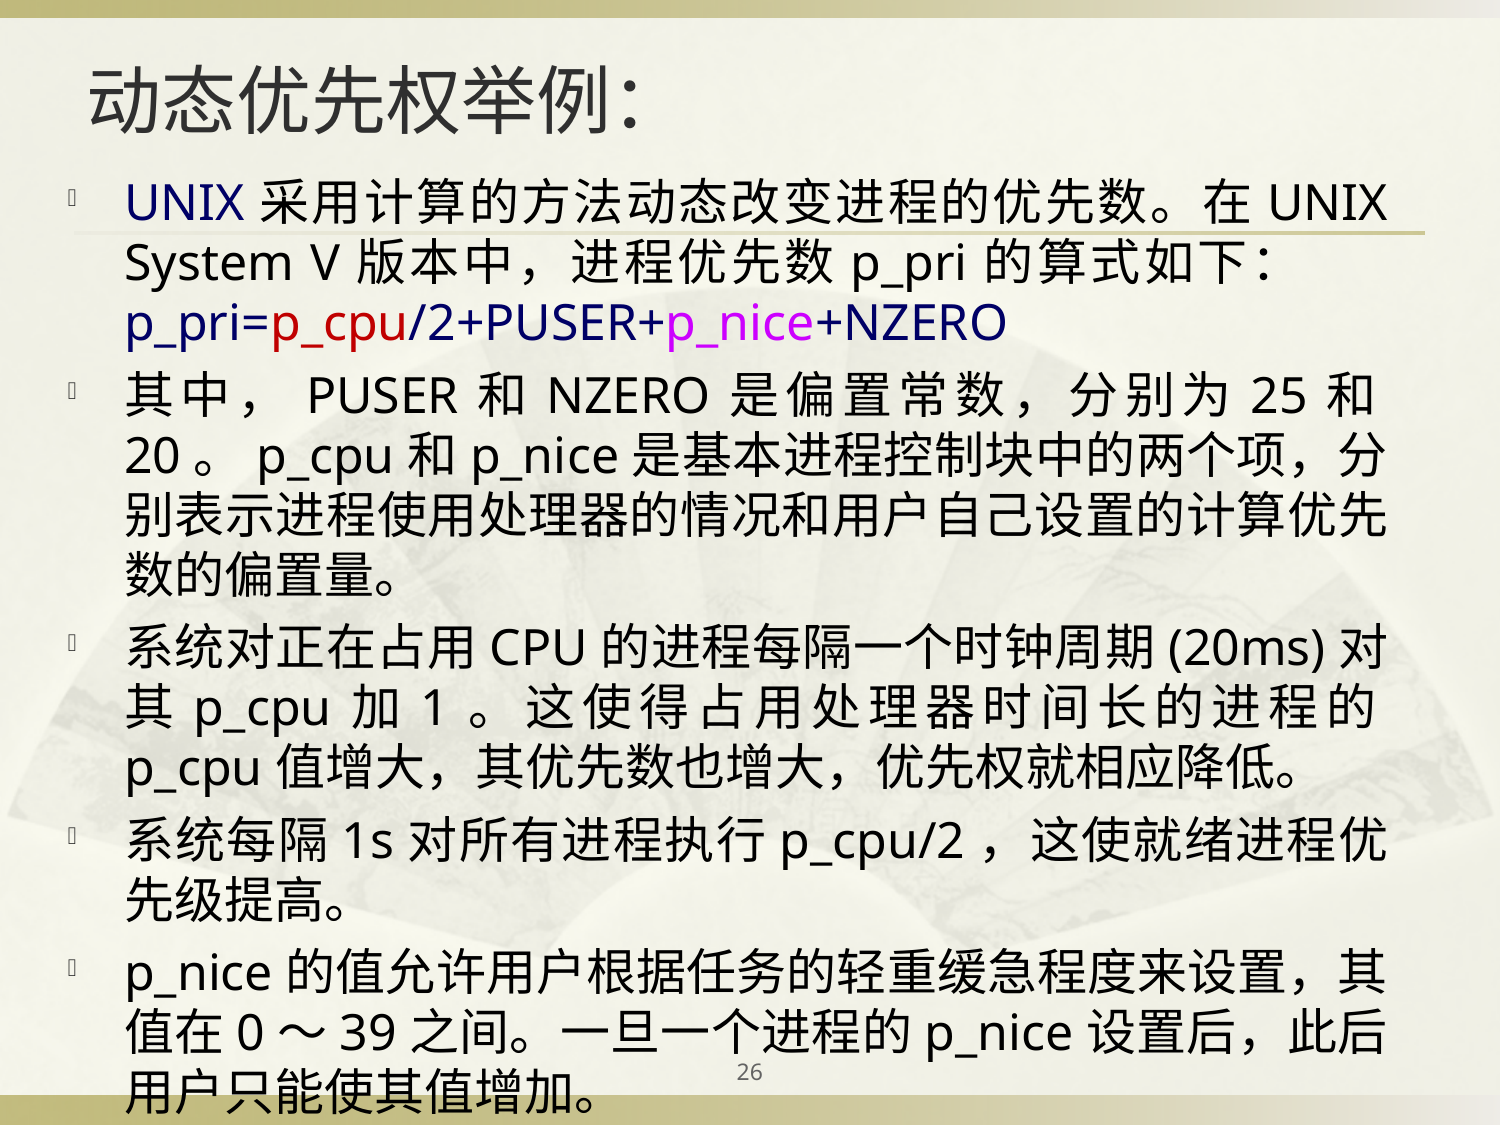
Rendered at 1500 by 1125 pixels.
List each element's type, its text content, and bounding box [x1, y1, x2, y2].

title 动态优先权举例： [71, 43, 1429, 154]
list UNIX采用计算的方法动态改变进程的优先数。在UNIX System V版本中，进程优先数p_pri的算式如下： p_pri=p_cpu/2+PUSER+p_nice+NZERO 其中，PUSER和NZERO是偏置常数，分别为25和20。p_cpu和p_nice是基本进程控制块中的两个项，分别表示进程使用处理器的情况和用户自己设置的计算优先数的偏置量。 系统对正在占用CPU的进程每隔一个时钟周期(20ms)对其p_cpu加1。这使得占用处理器时间长的进程的p_cpu值增大，其优先数也增大，优先权就相应降低。 系统每隔1s对所有进程执行p_cpu/2，这使就绪进程优先级提高。 p_nice的值允许用户根据任务的轻重缓急程度来设置，其值在0～39之间。一旦一个进程的p_nice设置后，此后用户只能使其值增加。 [53, 163, 1404, 1125]
